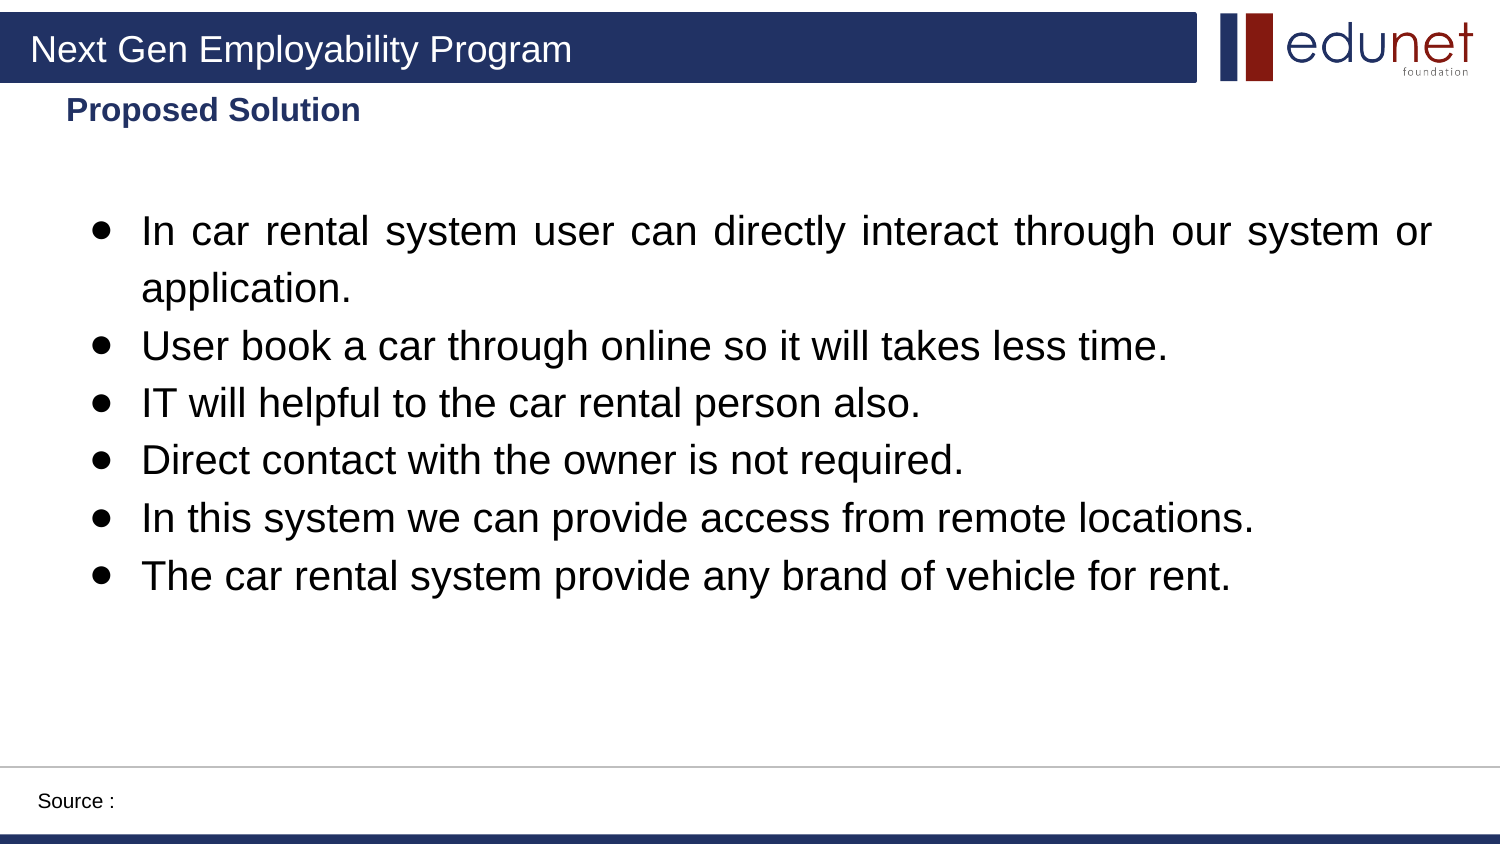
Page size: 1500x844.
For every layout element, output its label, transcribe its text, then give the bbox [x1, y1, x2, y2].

title Proposed Solution [51, 72, 1449, 167]
text_box Source : [22, 776, 139, 826]
list In car rental system user can directly interact through our system or application. User book a car through online so it will takes less time. IT will helpful to the car rental person also. Direct contact with the owner is not required. In this system we can provide access from remote locations. The car rental system provide any brand of vehicle for rent. [51, 180, 1449, 750]
picture [1279, 14, 1482, 83]
